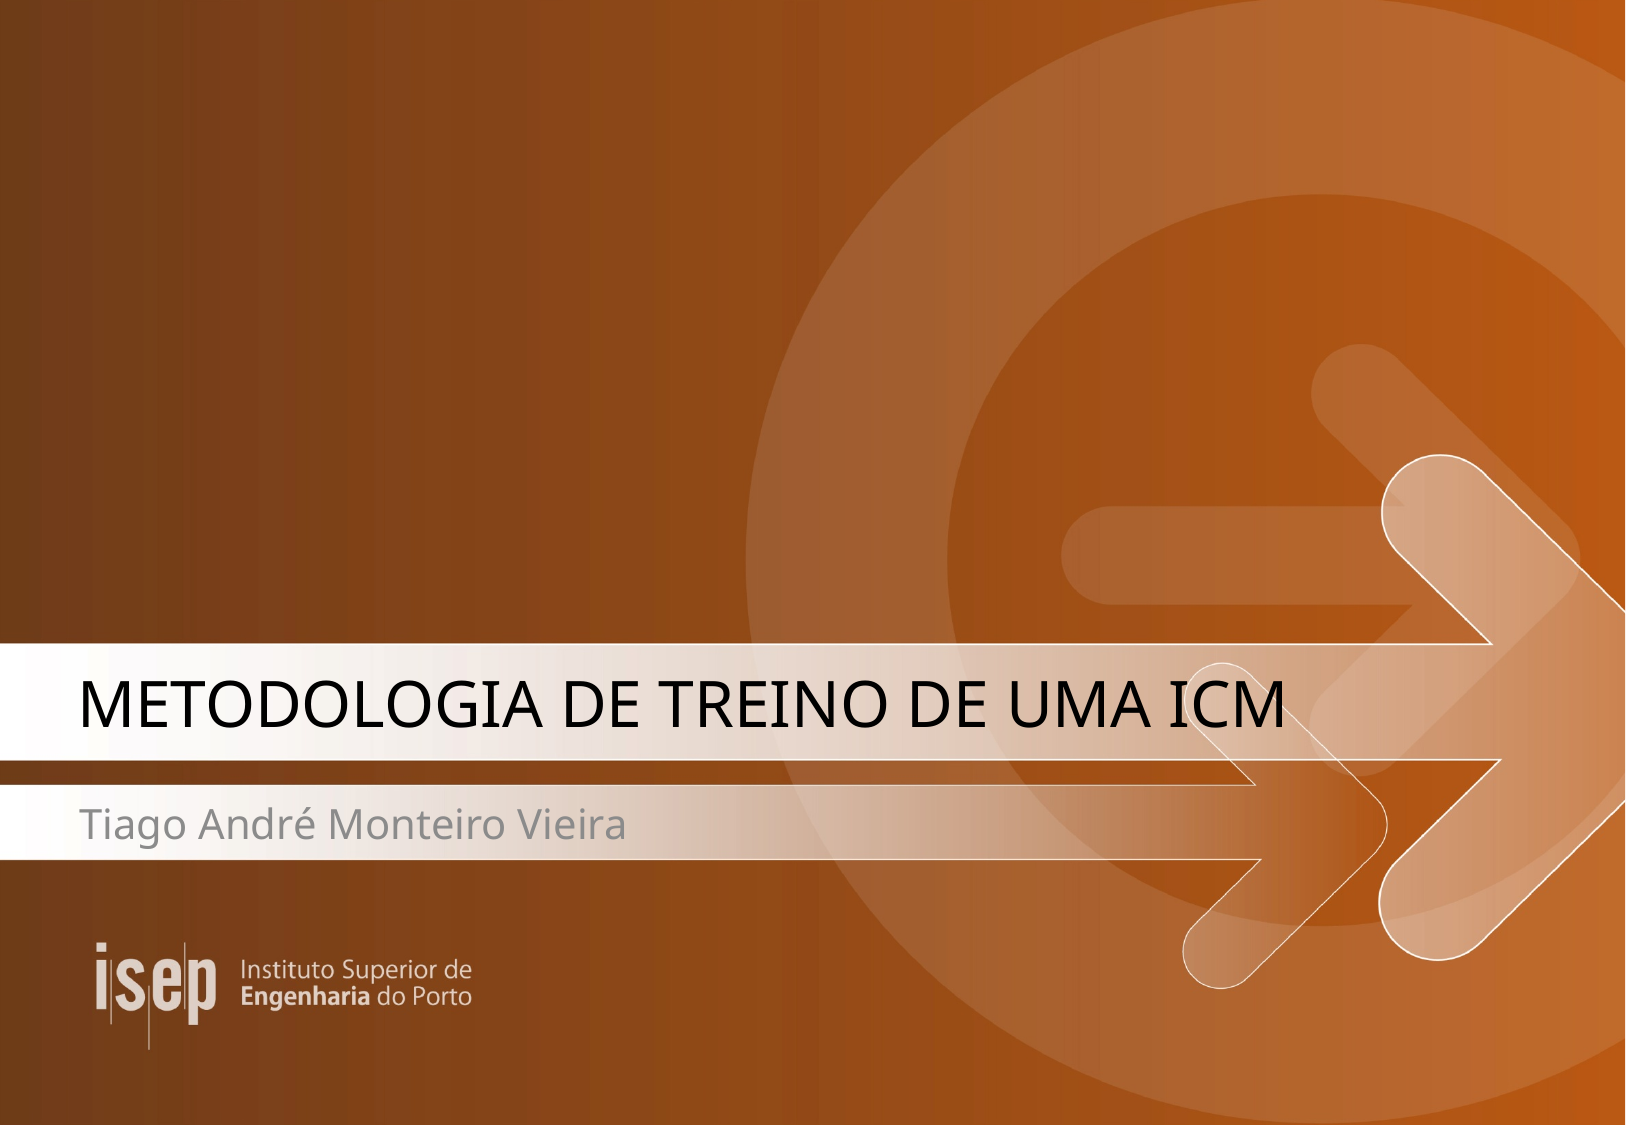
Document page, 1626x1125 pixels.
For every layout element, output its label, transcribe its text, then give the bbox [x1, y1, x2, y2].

list Tiago André Monteiro Vieira [64, 788, 1188, 856]
picture [0, 0, 1626, 1125]
title Metodologia de Treino de uma icm [62, 656, 1411, 751]
